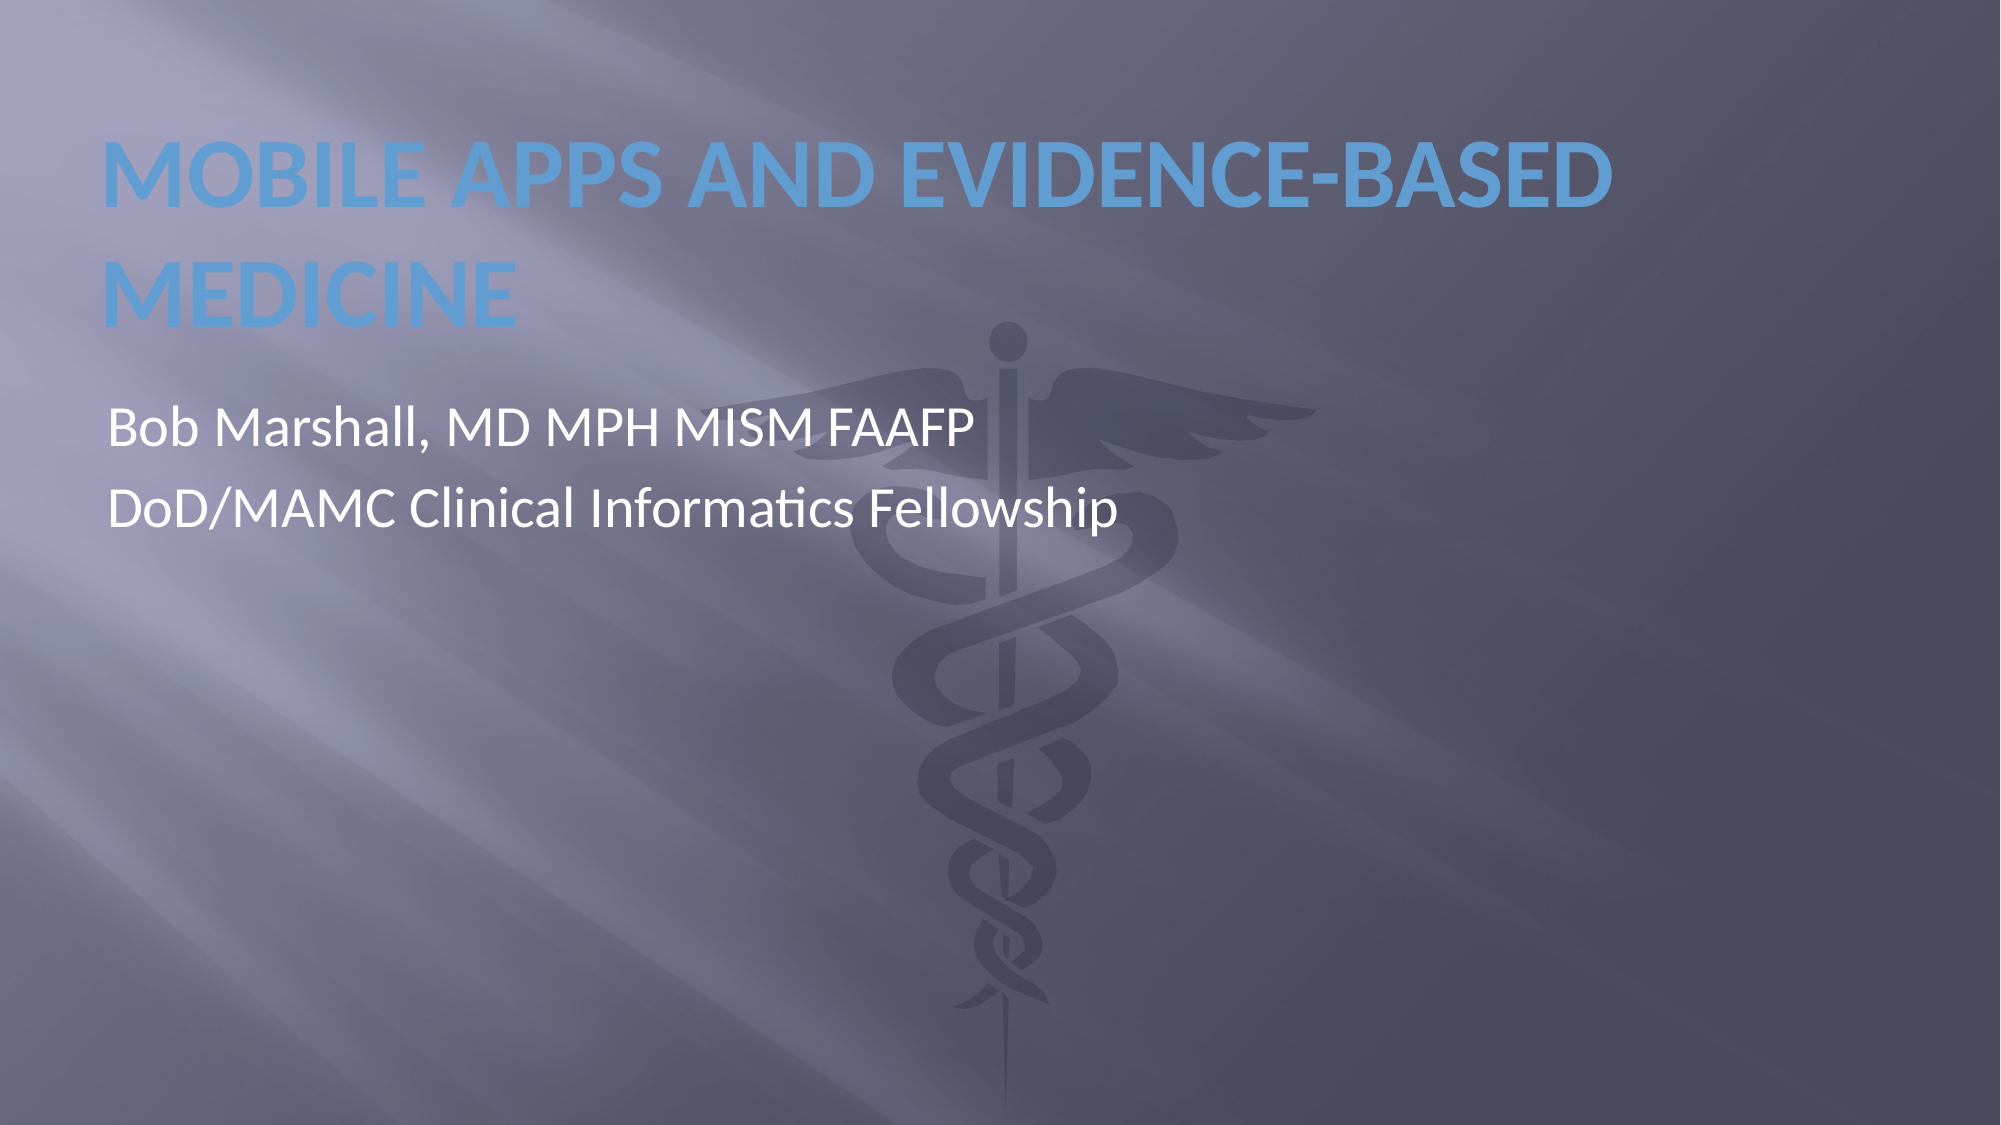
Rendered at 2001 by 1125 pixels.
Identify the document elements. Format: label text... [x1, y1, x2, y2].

subtitle Bob Marshall, MD MPH MISM FAAFP DoD/MAMC Clinical Informatics Fellowship [92, 380, 1493, 669]
title Mobile Apps and Evidence-Based Medicine [92, 47, 1893, 348]
